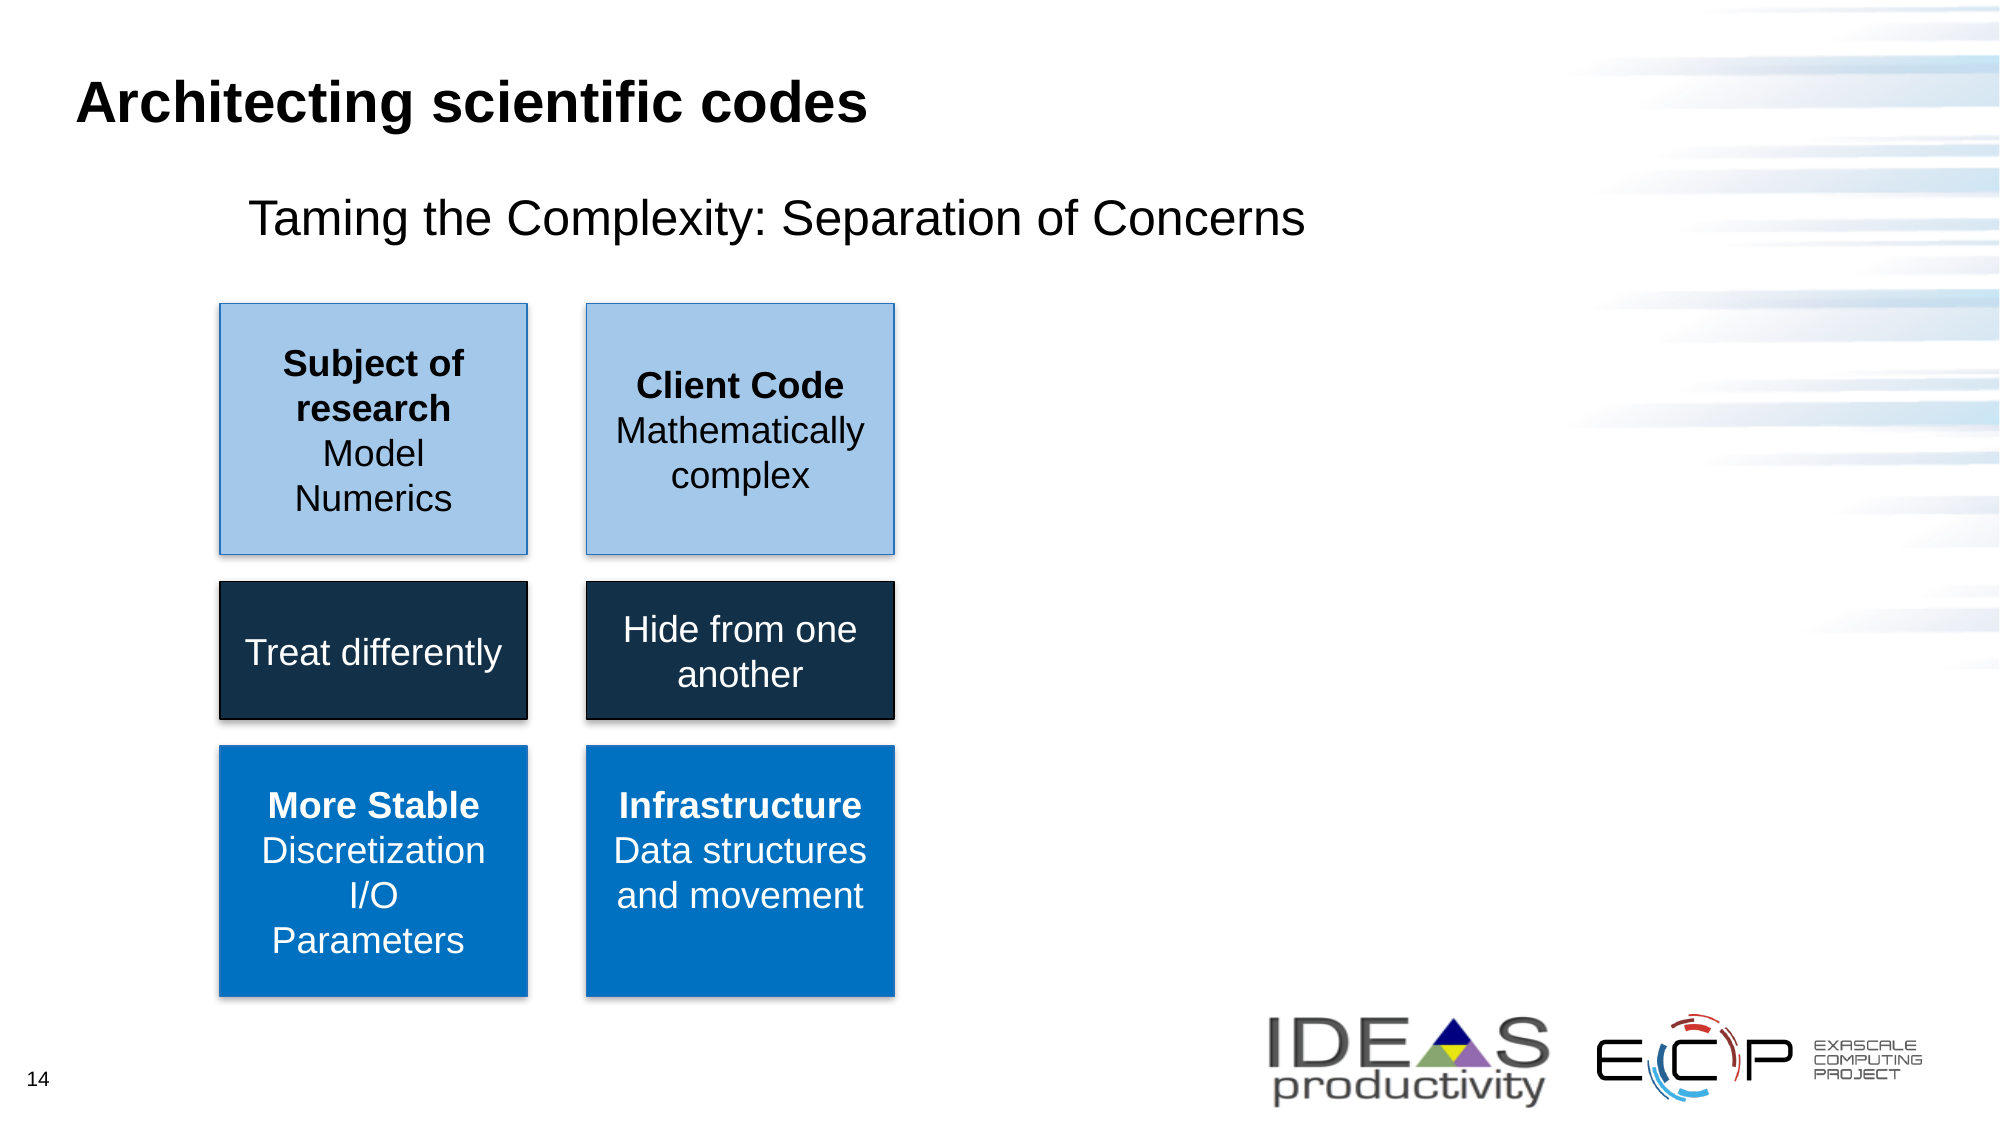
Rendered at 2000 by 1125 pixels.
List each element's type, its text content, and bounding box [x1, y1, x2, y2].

text_box Client Code Mathematically complex [586, 303, 895, 555]
list Taming the Complexity: Separation of Concerns [145, 184, 1410, 290]
picture [1531, 0, 2000, 669]
picture [1597, 1014, 1922, 1102]
text_box Treat differently [219, 581, 528, 720]
text_box More Stable Discretization I/O Parameters [219, 745, 528, 997]
title Architecting scientific codes [59, 67, 1926, 218]
picture [1257, 1009, 1560, 1115]
text_box Subject of research Model Numerics [219, 303, 528, 555]
text_box Infrastructure Data structures and movement [586, 745, 895, 997]
text_box Hide from one another [586, 581, 895, 720]
